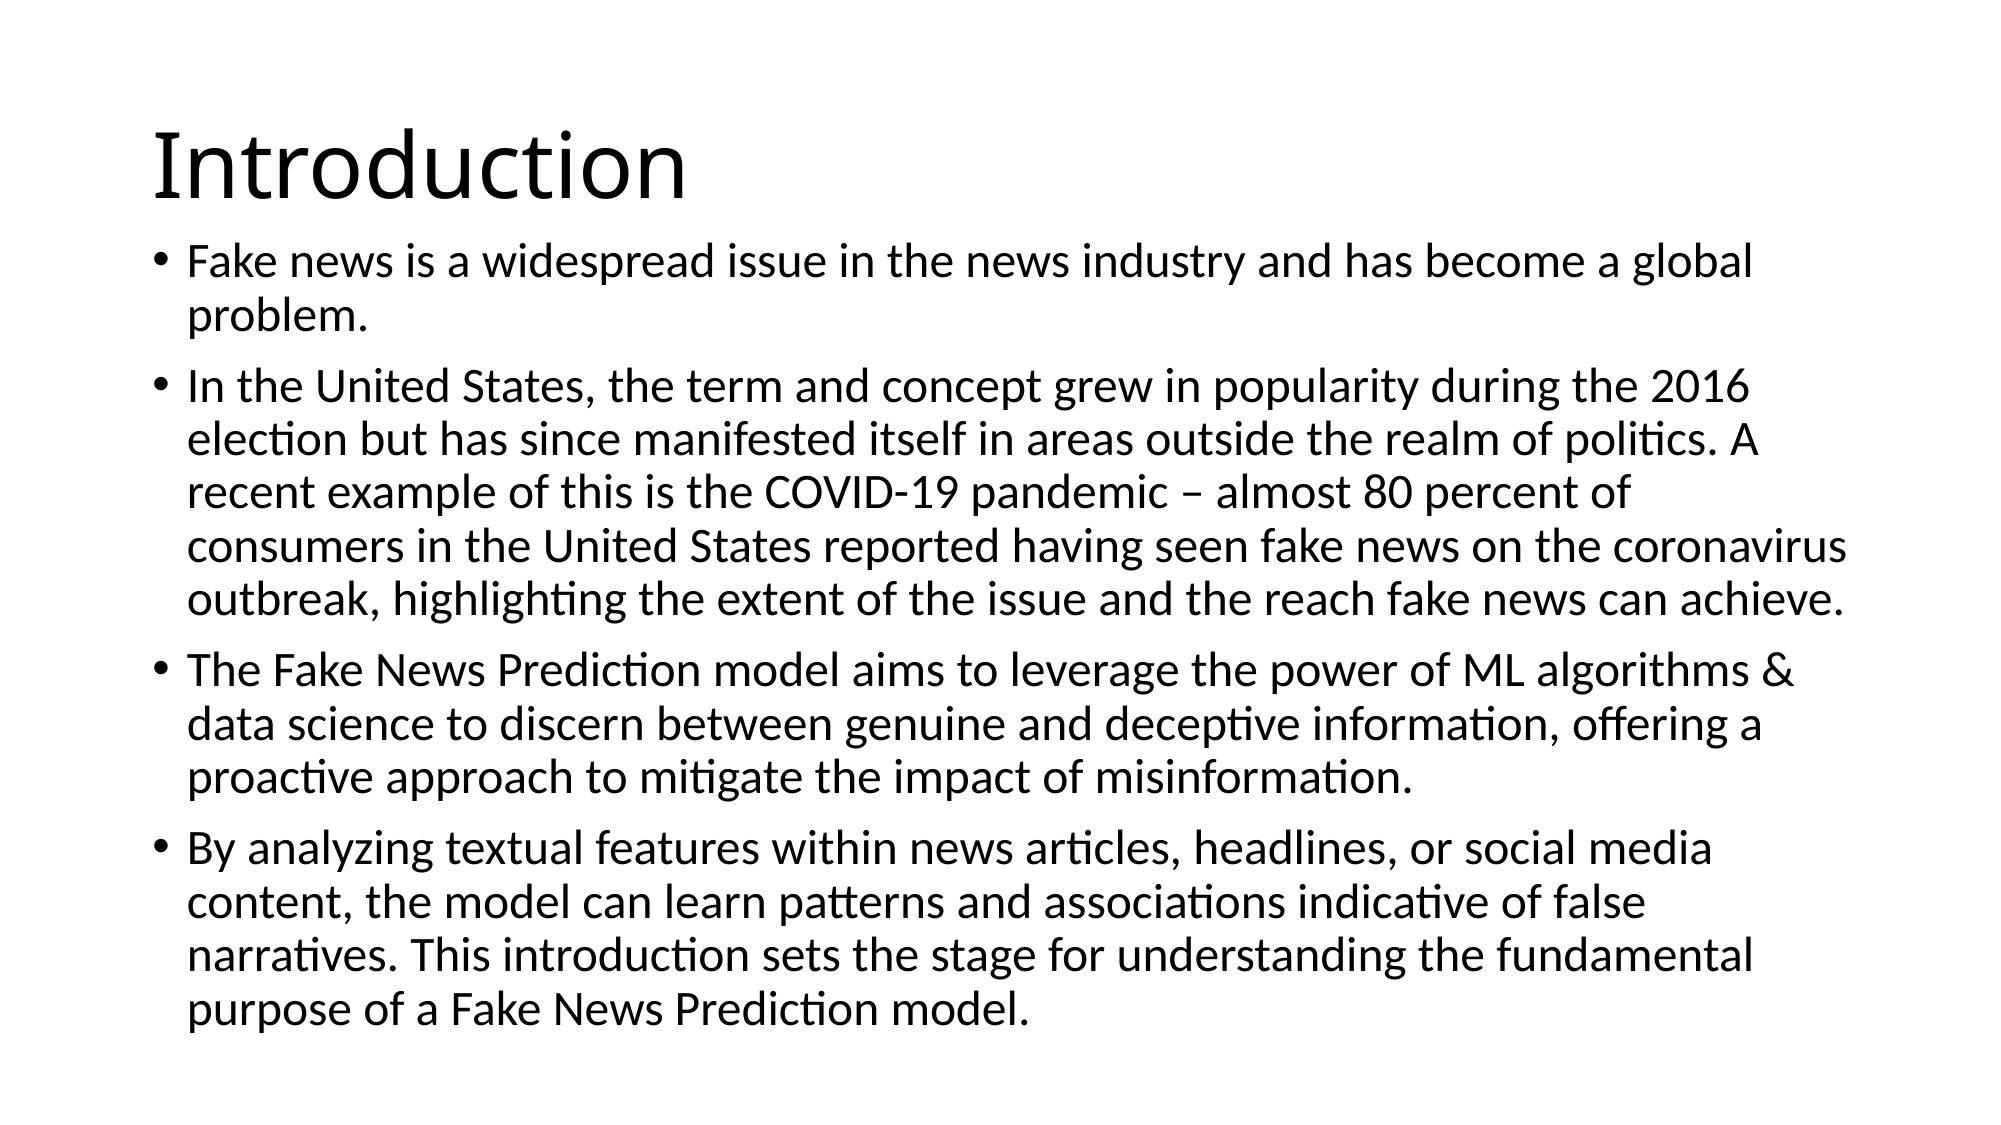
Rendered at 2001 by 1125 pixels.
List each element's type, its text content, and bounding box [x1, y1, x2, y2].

title Introduction [137, 59, 1863, 227]
list Fake news is a widespread issue in the news industry and has become a global problem. In the United States, the term and concept grew in popularity during the 2016 election but has since manifested itself in areas outside the realm of politics. A recent example of this is the COVID-19 pandemic – almost 80 percent of consumers in the United States reported having seen fake news on the coronavirus outbreak, highlighting the extent of the issue and the reach fake news can achieve. The Fake News Prediction model aims to leverage the power of ML algorithms & data science to discern between genuine and deceptive information, offering a proactive approach to mitigate the impact of misinformation. By analyzing textual features within news articles, headlines, or social media content, the model can learn patterns and associations indicative of false narratives. This introduction sets the stage for understanding the fundamental purpose of a Fake News Prediction model. [137, 227, 1863, 1096]
